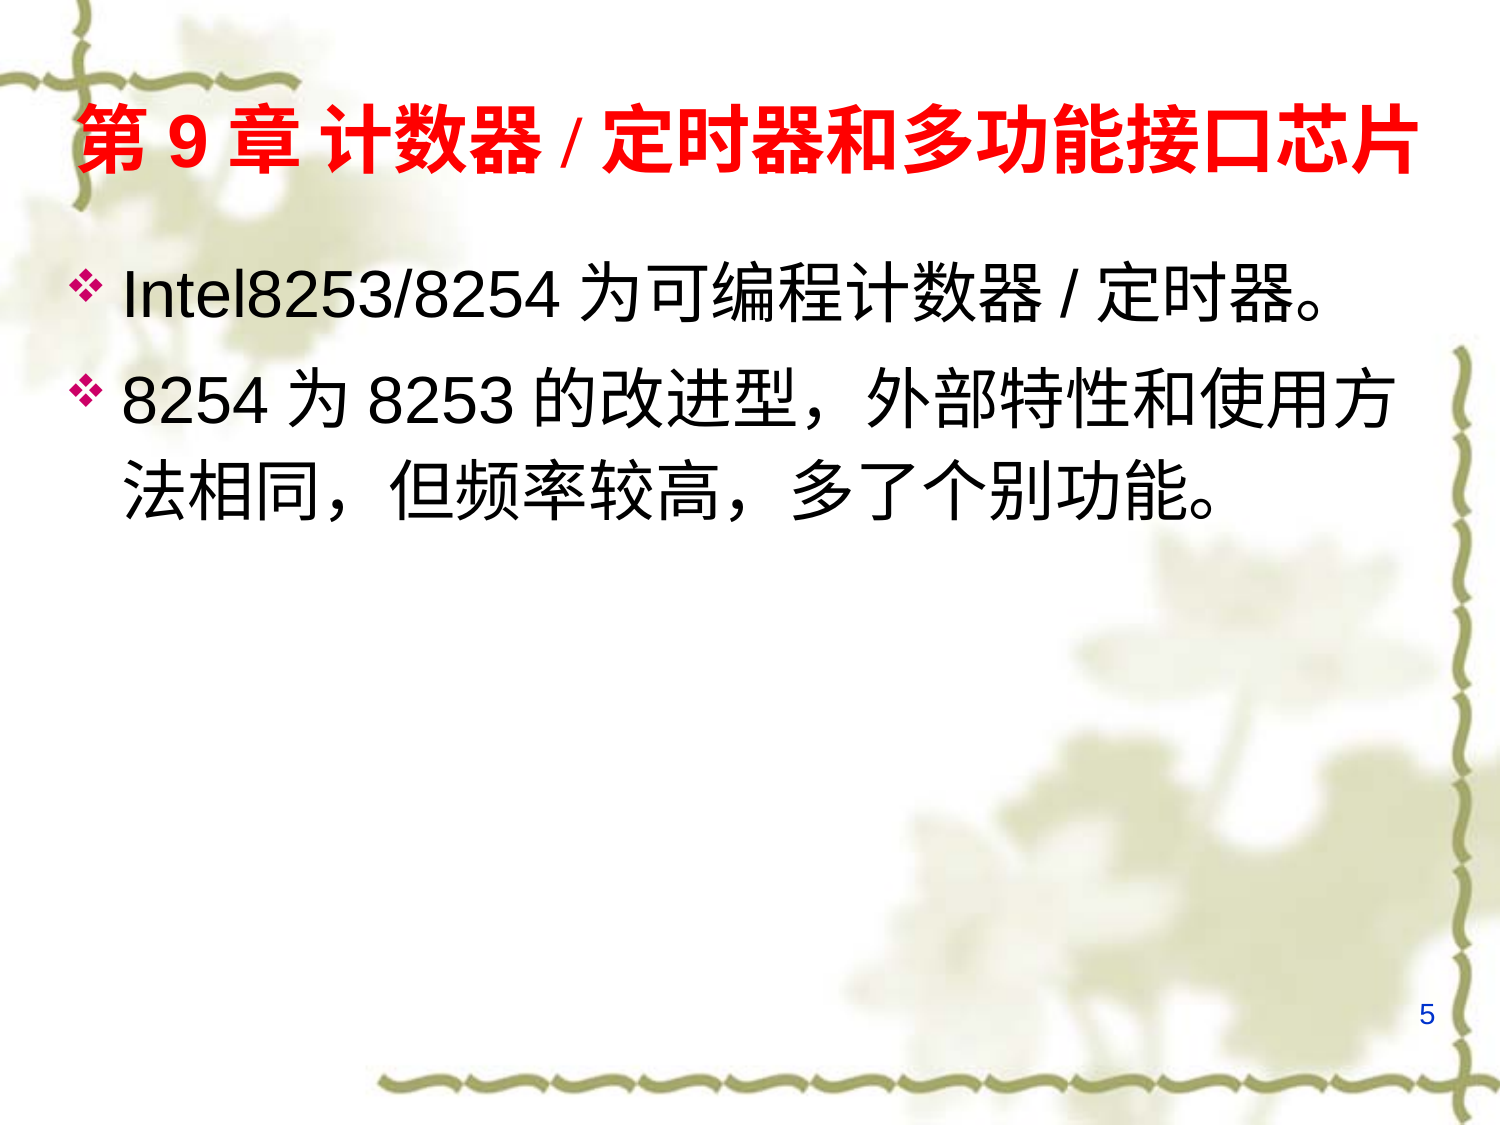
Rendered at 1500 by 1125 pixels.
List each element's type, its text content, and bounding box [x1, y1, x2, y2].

picture [0, 0, 1500, 1125]
title 第9章 计数器/定时器和多功能接口芯片 [49, 78, 1451, 198]
list Intel8253/8254为可编程计数器/定时器。 8254为8253的改进型，外部特性和使用方法相同，但频率较高，多了个别功能。 [50, 231, 1451, 963]
slide_number 5 [1074, 987, 1451, 1066]
